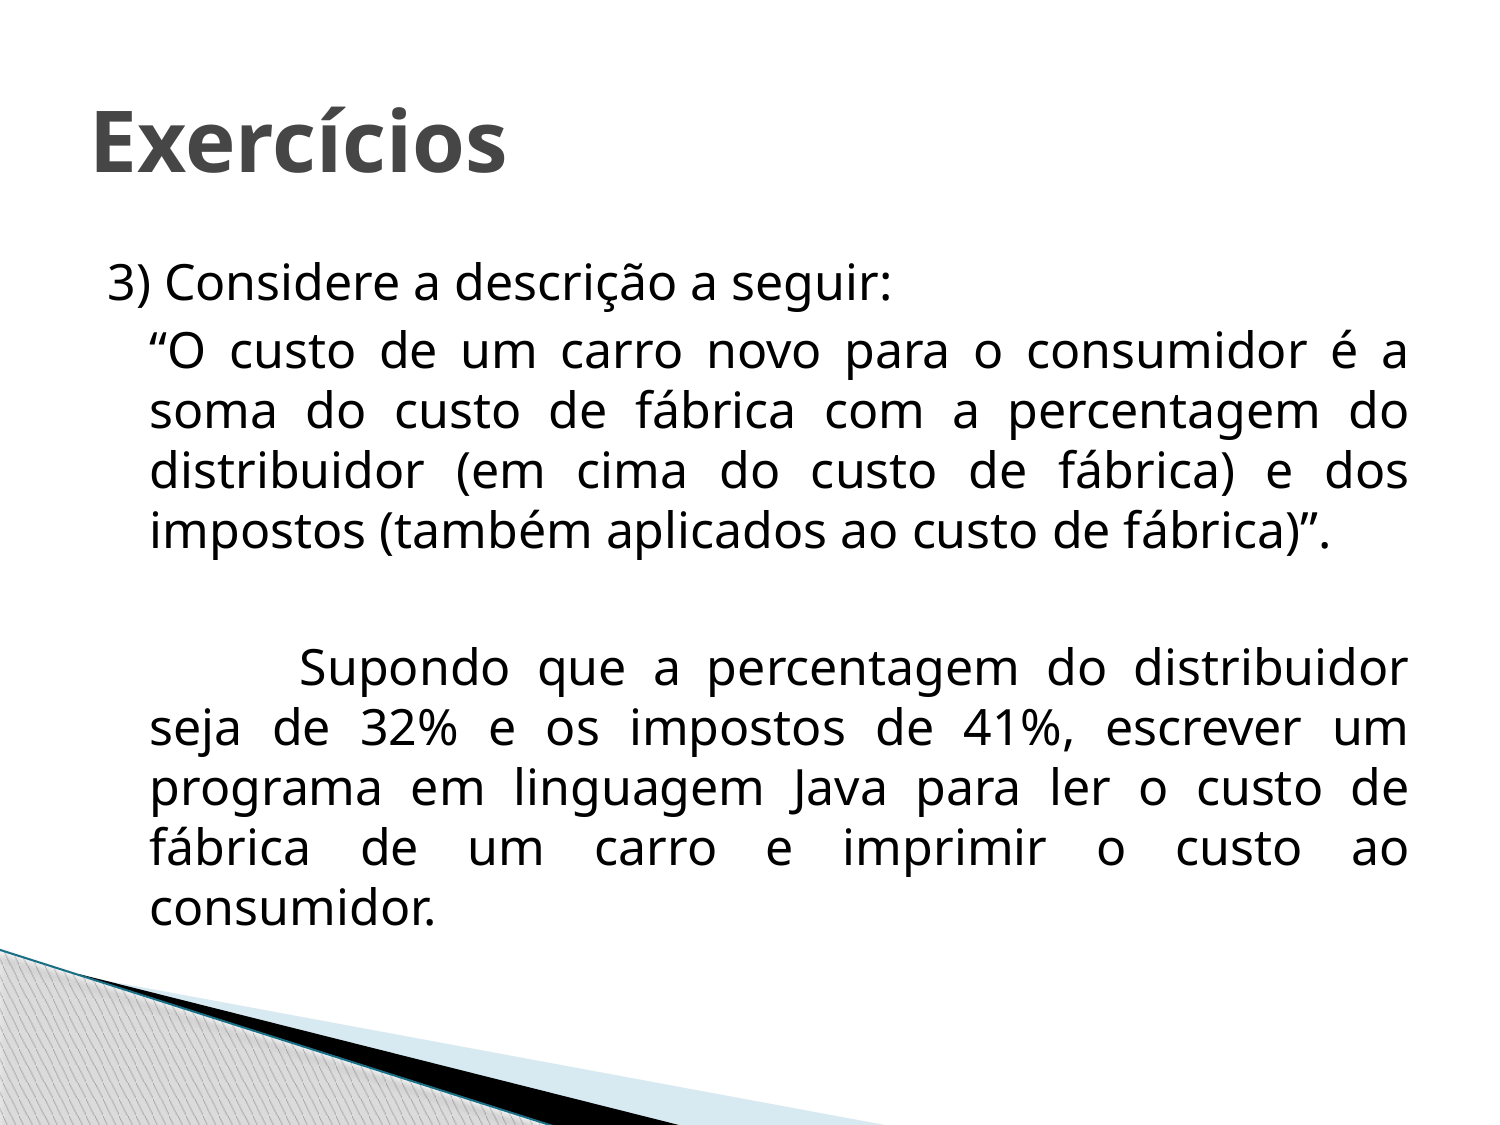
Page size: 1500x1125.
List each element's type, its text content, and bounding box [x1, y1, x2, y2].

list 3) Considere a descrição a seguir: “O custo de um carro novo para o consumidor é a soma do custo de fábrica com a percentagem do distribuidor (em cima do custo de fábrica) e dos impostos (também aplicados ao custo de fábrica)”. Supondo que a percentagem do distribuidor seja de 32% e os impostos de 41%, escrever um programa em linguagem Java para ler o custo de fábrica de um carro e imprimir o custo ao consumidor. [75, 243, 1425, 1047]
title Exercícios [75, 45, 1425, 233]
